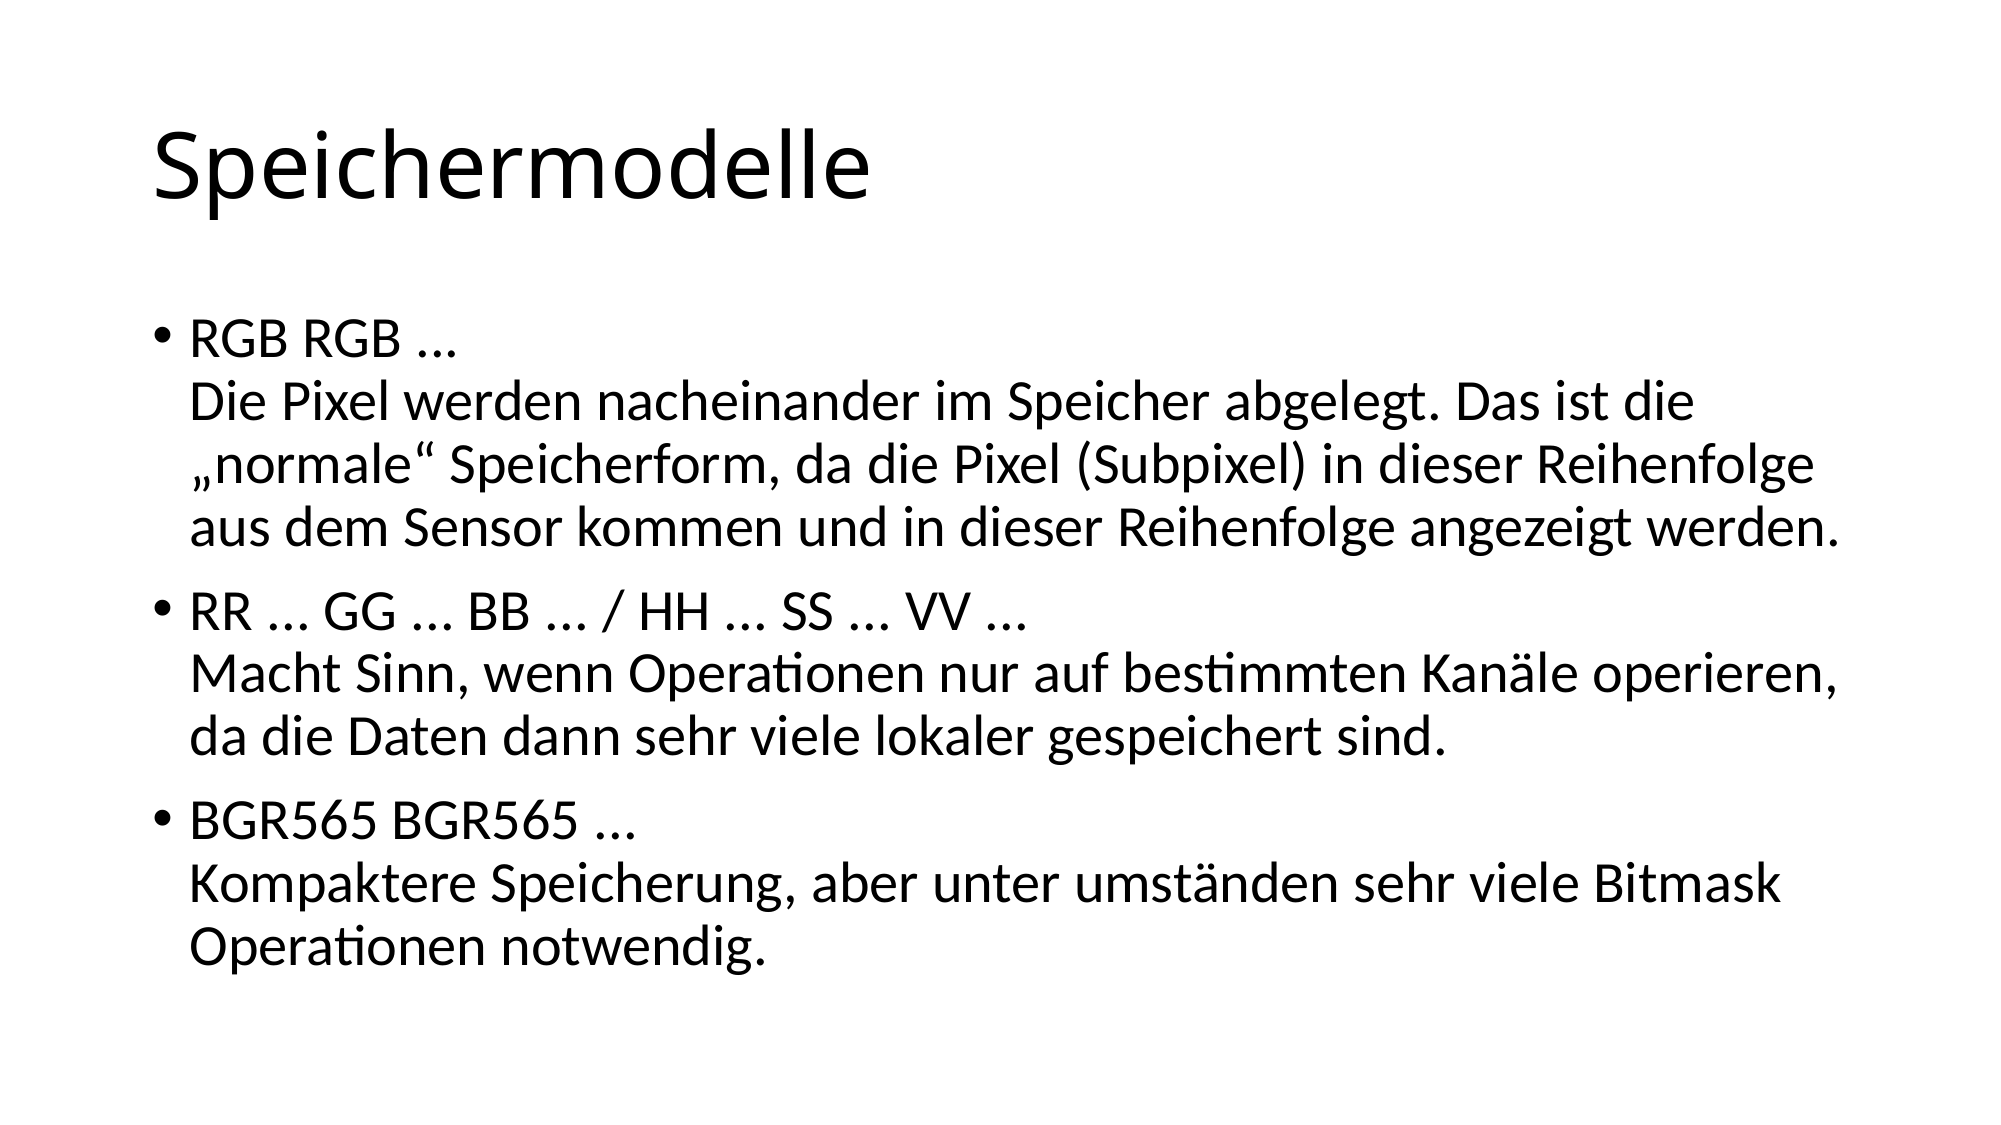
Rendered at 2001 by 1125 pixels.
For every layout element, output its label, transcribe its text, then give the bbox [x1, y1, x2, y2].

title Speichermodelle [137, 59, 1863, 278]
list RGB RGB ... Die Pixel werden nacheinander im Speicher abgelegt. Das ist die „normale“ Speicherform, da die Pixel (Subpixel) in dieser Reihenfolge aus dem Sensor kommen und in dieser Reihenfolge angezeigt werden. RR ... GG ... BB ... / HH ... SS ... VV ... Macht Sinn, wenn Operationen nur auf bestimmten Kanäle operieren, da die Daten dann sehr viele lokaler gespeichert sind. BGR565 BGR565 ... Kompaktere Speicherung, aber unter umständen sehr viele Bitmask Operationen notwendig. [137, 299, 1863, 1014]
